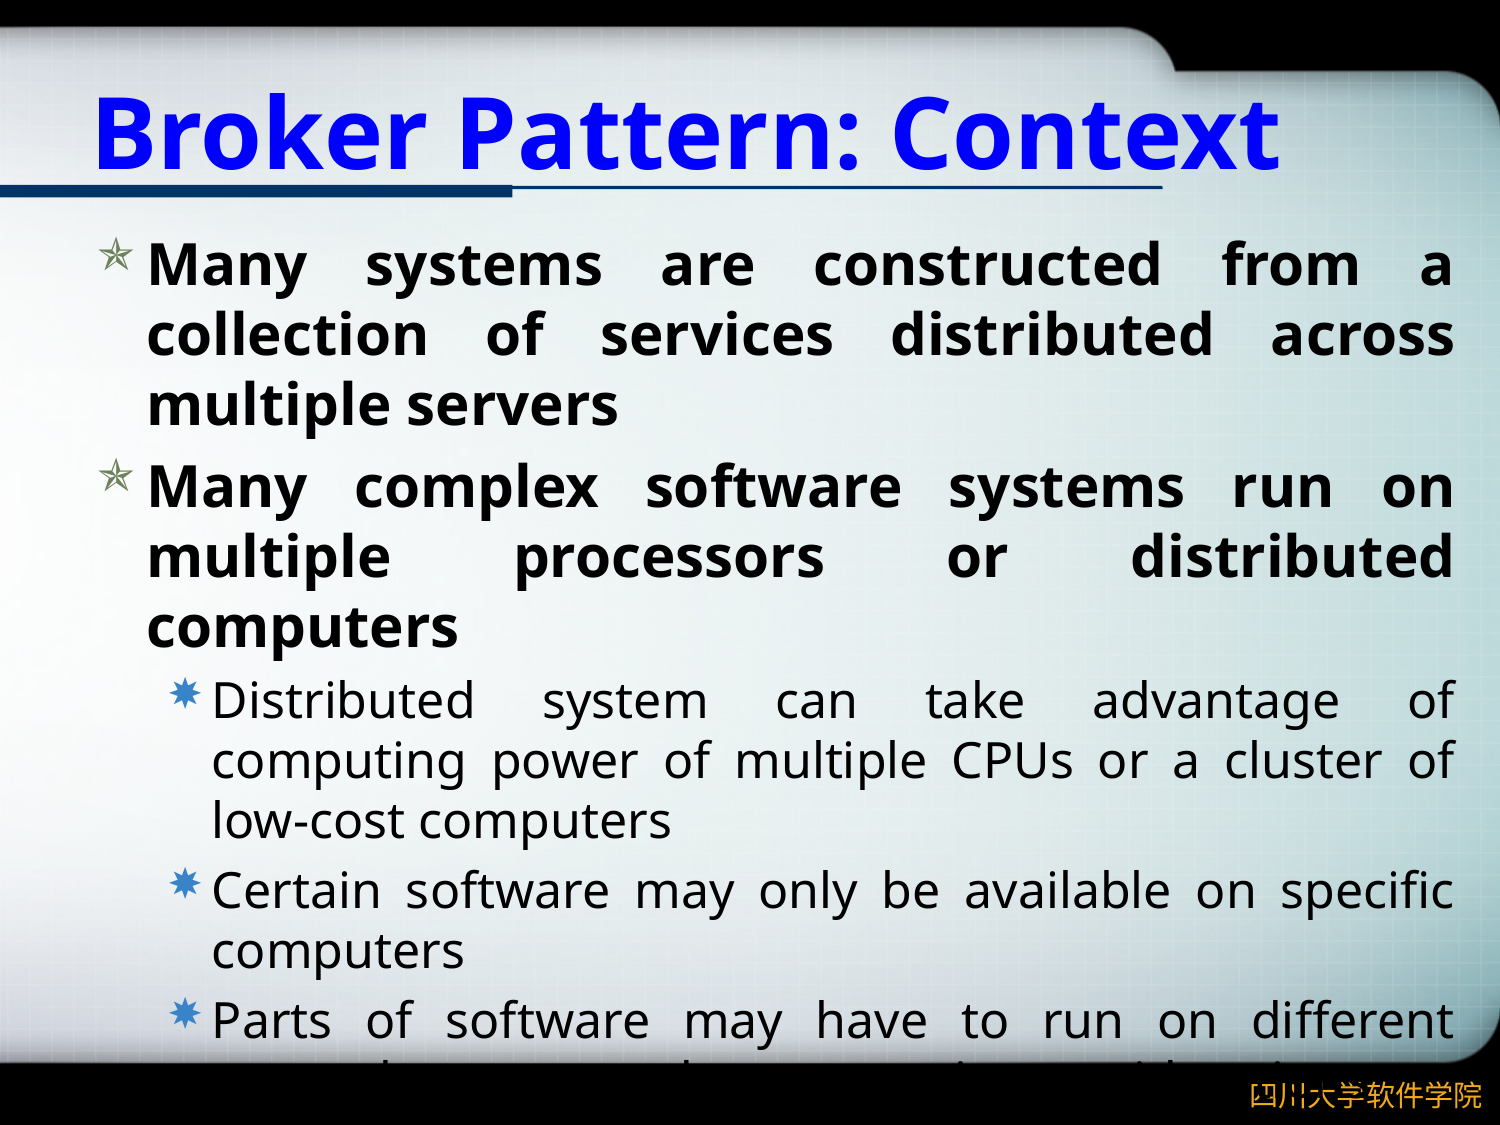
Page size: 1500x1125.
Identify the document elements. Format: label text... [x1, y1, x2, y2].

list Many systems are constructed from a collection of services distributed across multiple servers Many complex software systems run on multiple processors or distributed computers Distributed system can take advantage of computing power of multiple CPUs or a cluster of low-cost computers Certain software may only be available on specific computers Parts of software may have to run on different network segments due to security considerations Some services may be provided by business partners and may only be accessed over Internet [75, 219, 1471, 1083]
picture [0, 0, 1500, 1125]
title Broker Pattern: Context [75, 78, 1500, 180]
